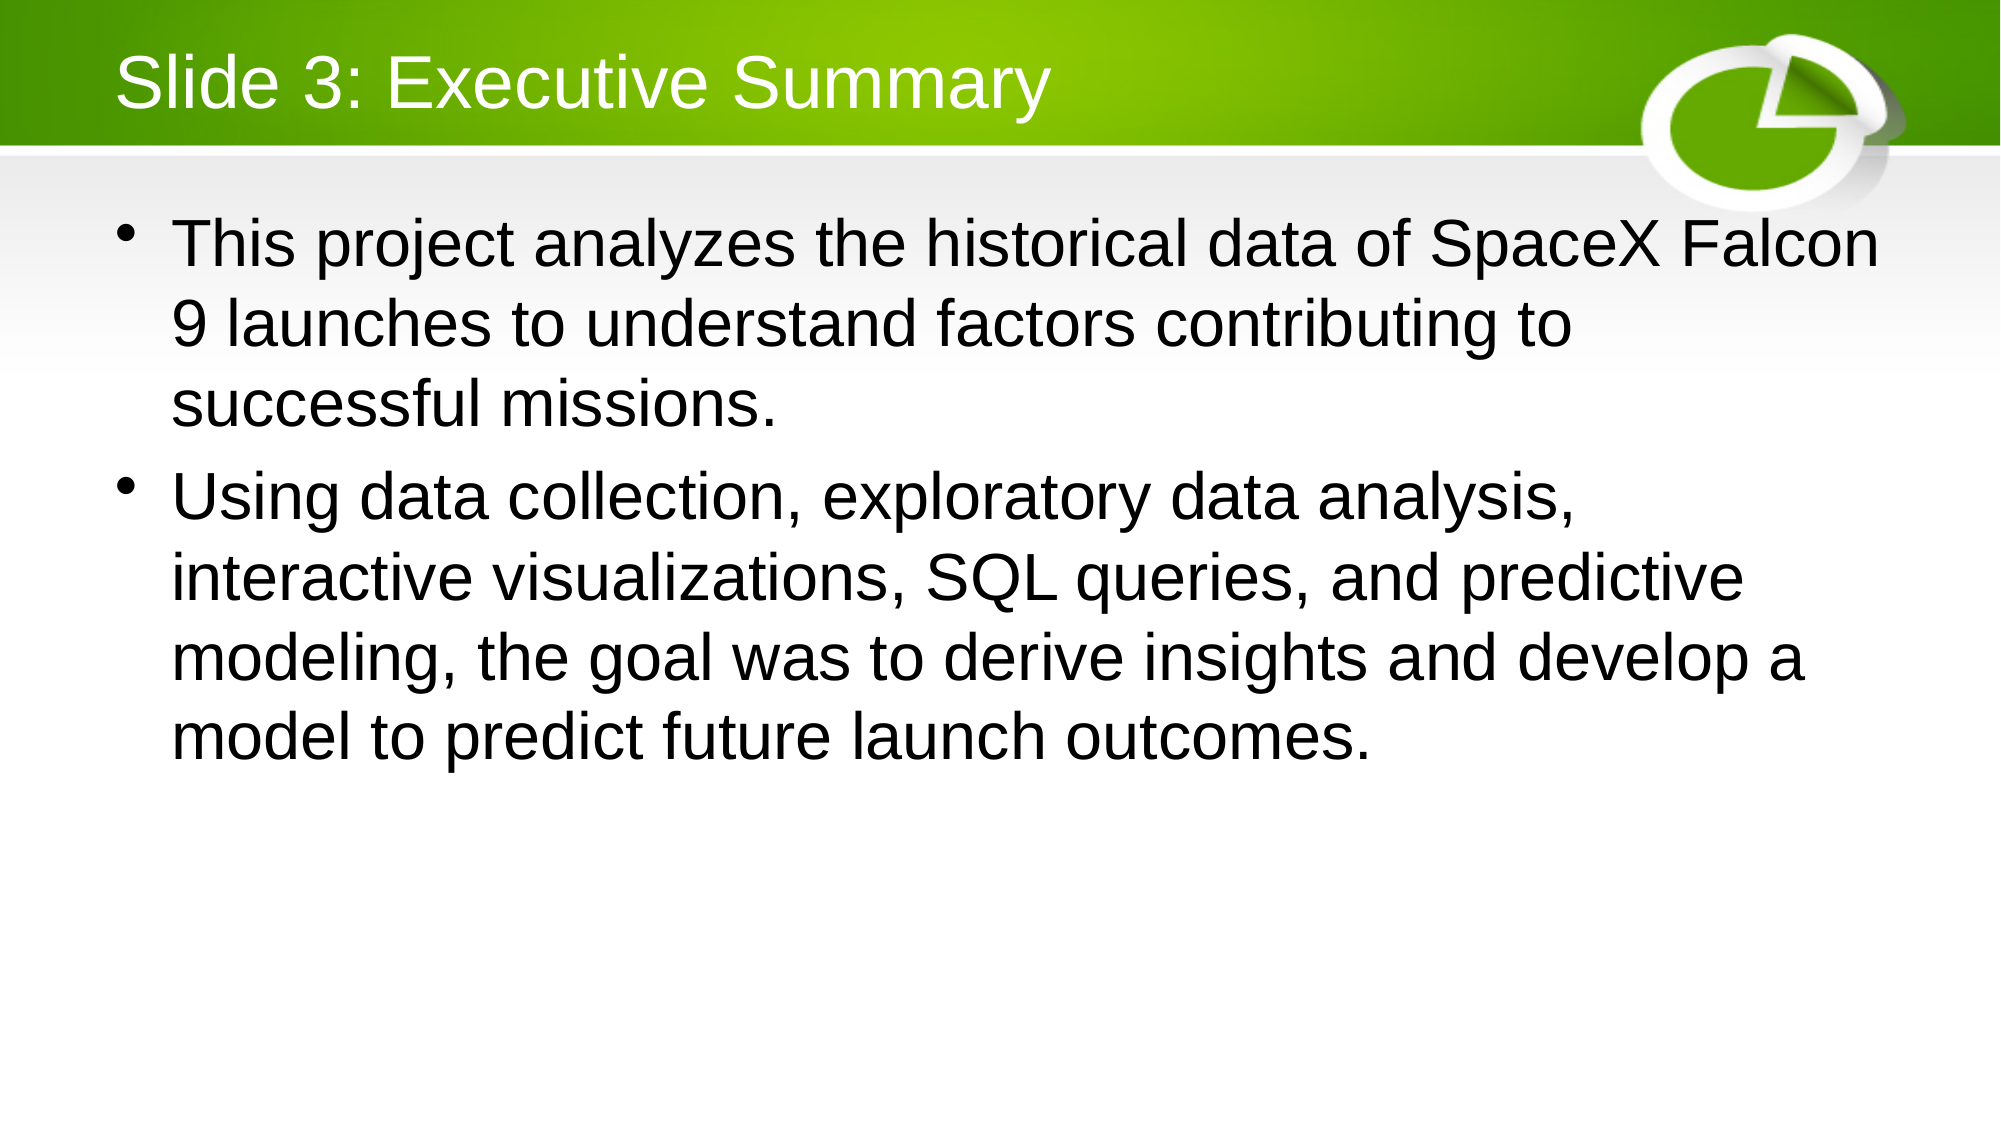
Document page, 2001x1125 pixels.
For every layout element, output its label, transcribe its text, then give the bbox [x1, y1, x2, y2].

picture [0, 0, 2001, 1125]
list This project analyzes the historical data of SpaceX Falcon 9 launches to understand factors contributing to successful missions. Using data collection, exploratory data analysis, interactive visualizations, SQL queries, and predictive modeling, the goal was to derive insights and develop a model to predict future launch outcomes. [99, 192, 1901, 1006]
title Slide 3: Executive Summary [99, 30, 1901, 127]
